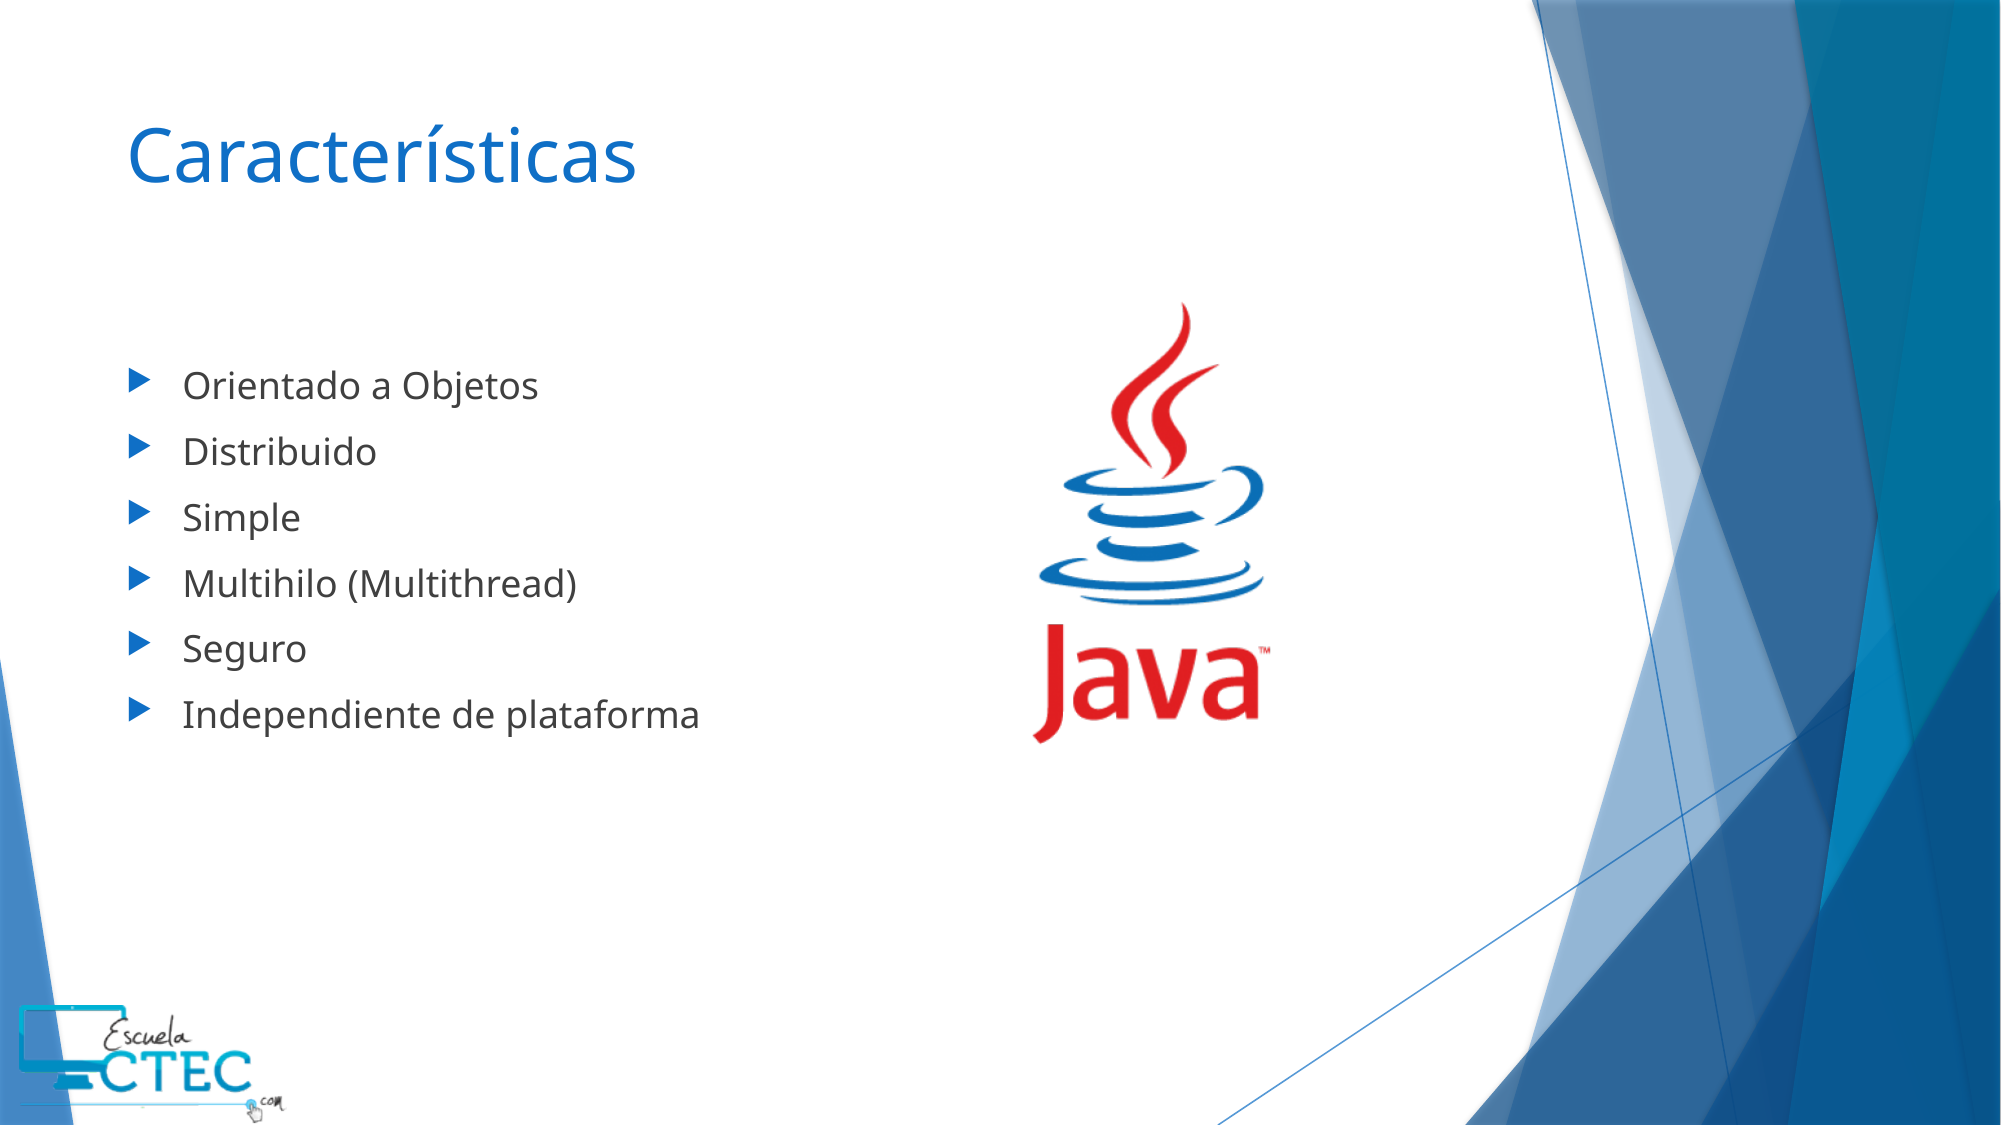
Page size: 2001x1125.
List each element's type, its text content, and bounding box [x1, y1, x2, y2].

picture [19, 1005, 288, 1125]
list Orientado a Objetos Distribuido Simple Multihilo (Multithread) Seguro Independiente de plataforma [111, 354, 1522, 992]
picture [891, 262, 1412, 784]
title Características [111, 99, 1522, 317]
